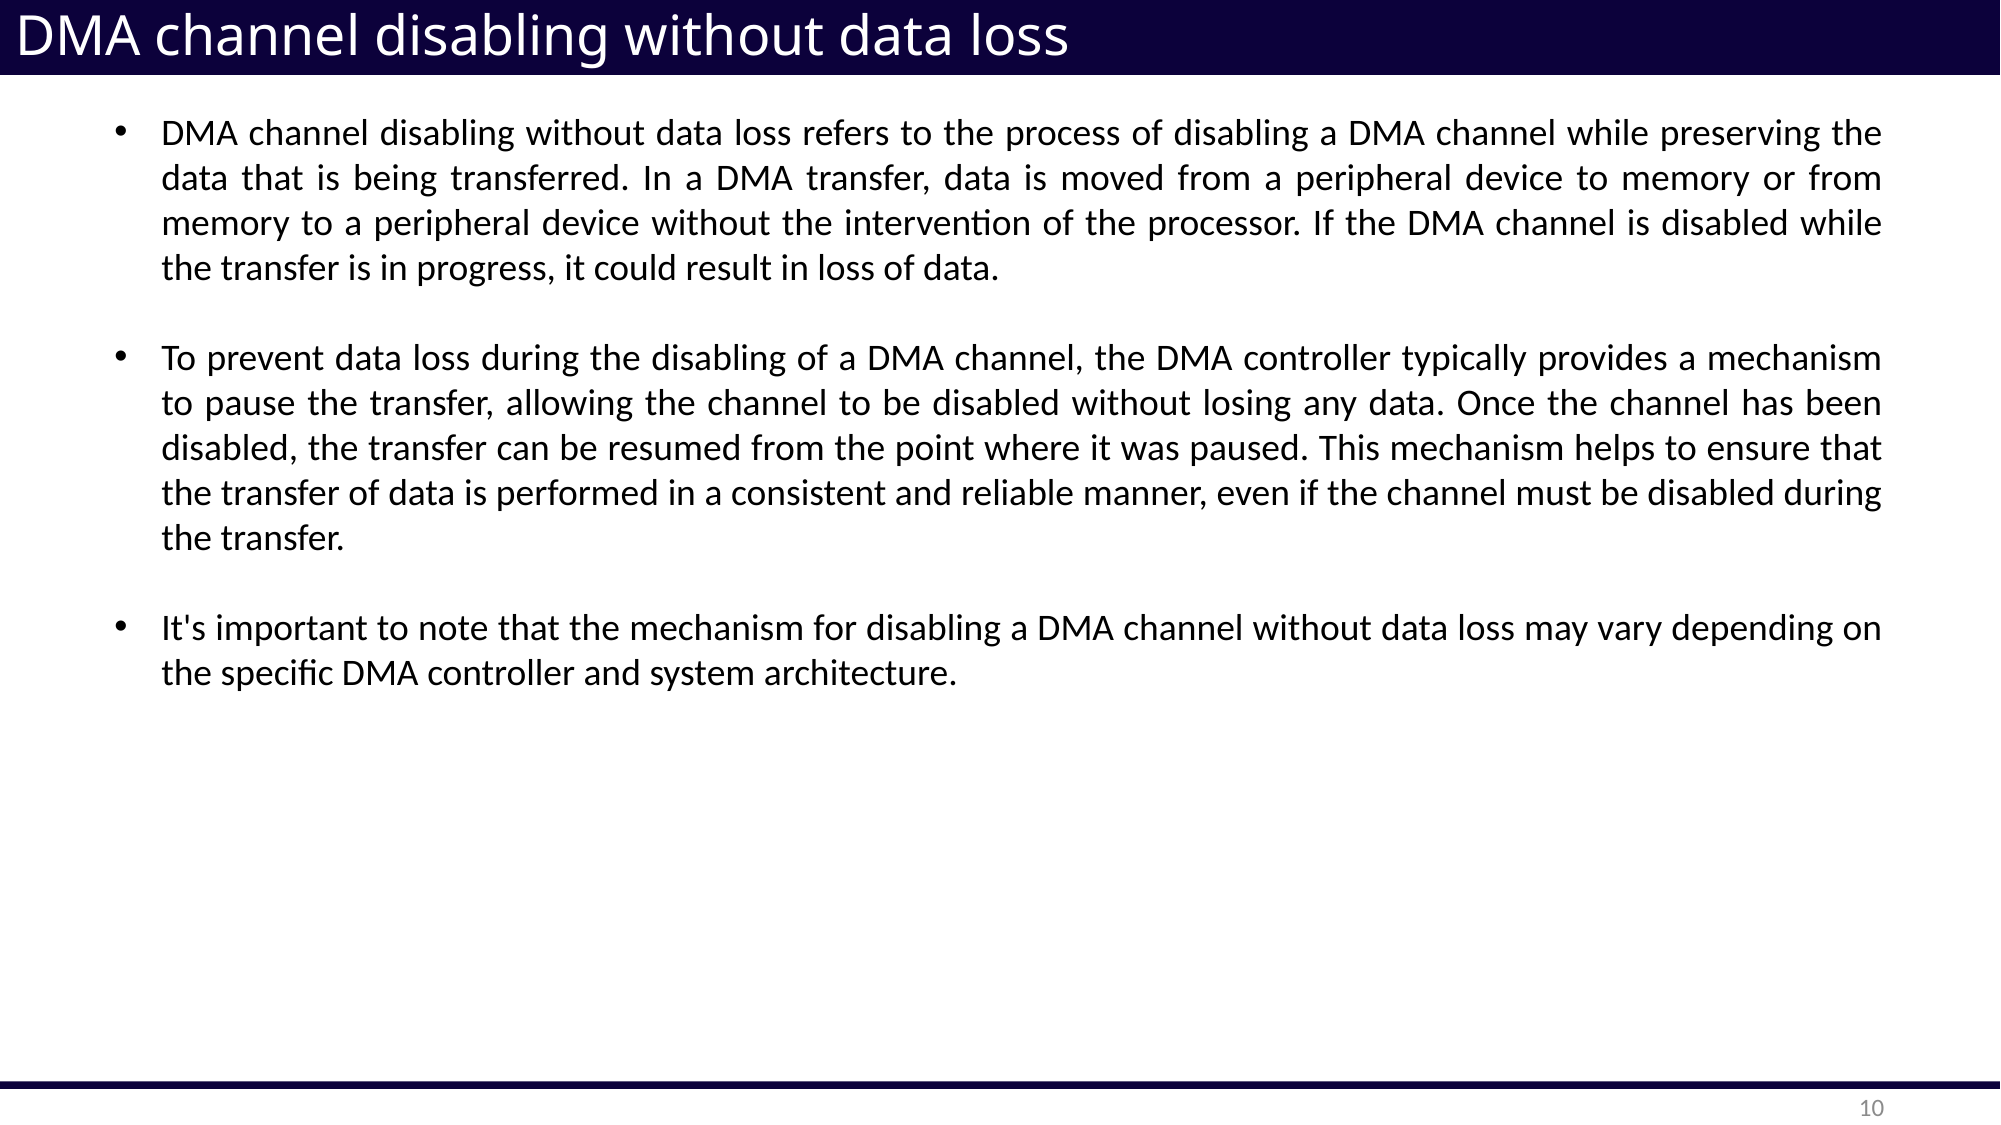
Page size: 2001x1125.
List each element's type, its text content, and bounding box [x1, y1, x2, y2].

text_box DMA channel disabling without data loss refers to the process of disabling a DMA channel while preserving the data that is being transferred. In a DMA transfer, data is moved from a peripheral device to memory or from memory to a peripheral device without the intervention of the processor. If the DMA channel is disabled while the transfer is in progress, it could result in loss of data. To prevent data loss during the disabling of a DMA channel, the DMA controller typically provides a mechanism to pause the transfer, allowing the channel to be disabled without losing any data. Once the channel has been disabled, the transfer can be resumed from the point where it was paused. This mechanism helps to ensure that the transfer of data is performed in a consistent and reliable manner, even if the channel must be disabled during the transfer. It's important to note that the mechanism for disabling a DMA channel without data loss may vary depending on the specific DMA controller and system architecture. [99, 100, 1900, 701]
slide_number 10 [1550, 1087, 1900, 1125]
title DMA channel disabling without data loss [0, 0, 2000, 75]
